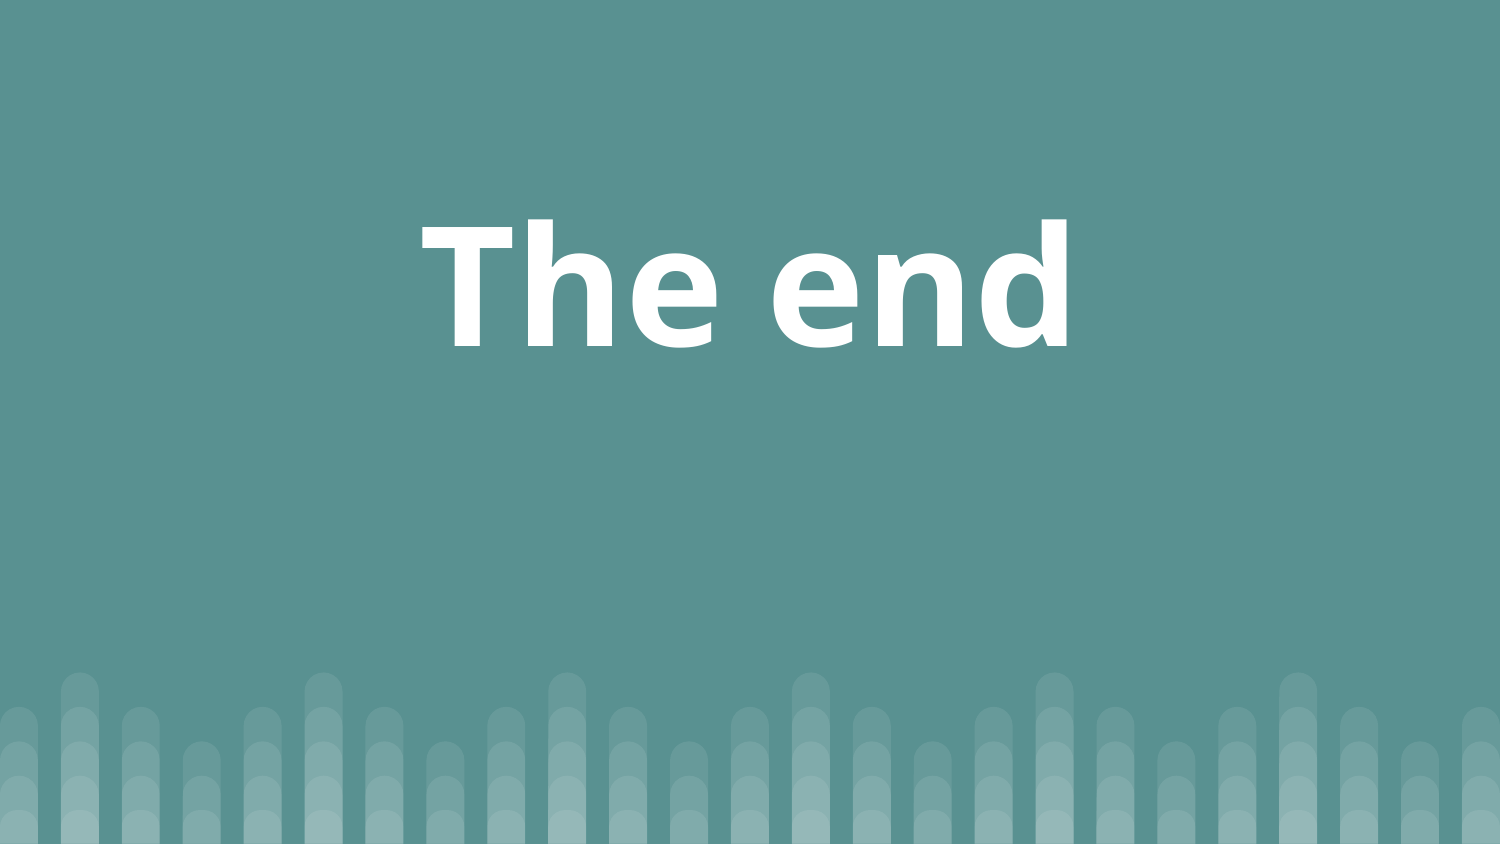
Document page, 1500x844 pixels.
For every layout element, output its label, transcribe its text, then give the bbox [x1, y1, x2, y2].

title The end [227, 126, 1273, 433]
